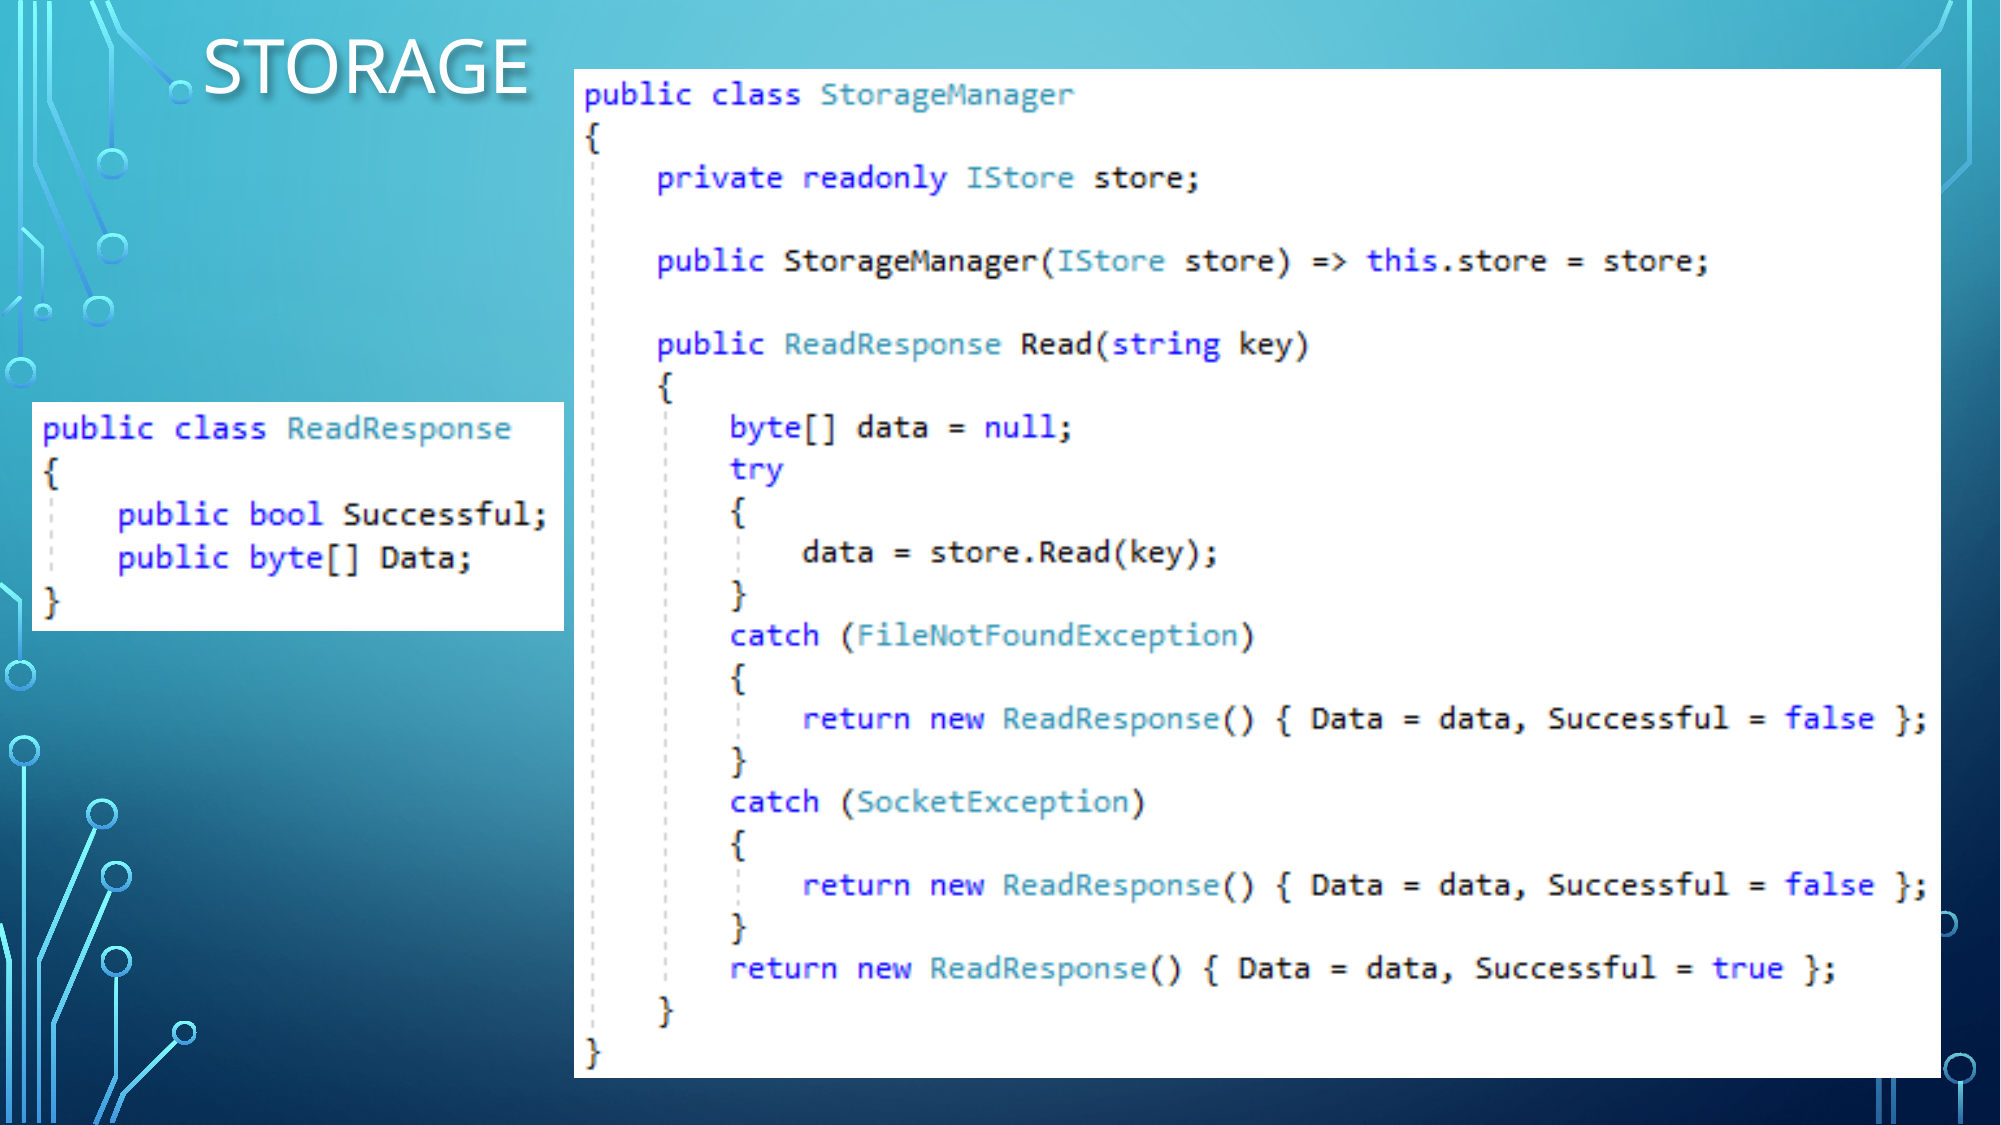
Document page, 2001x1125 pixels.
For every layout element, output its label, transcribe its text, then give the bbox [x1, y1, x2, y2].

picture [574, 69, 1942, 1078]
picture [32, 402, 565, 631]
title Storage [187, 13, 1813, 126]
